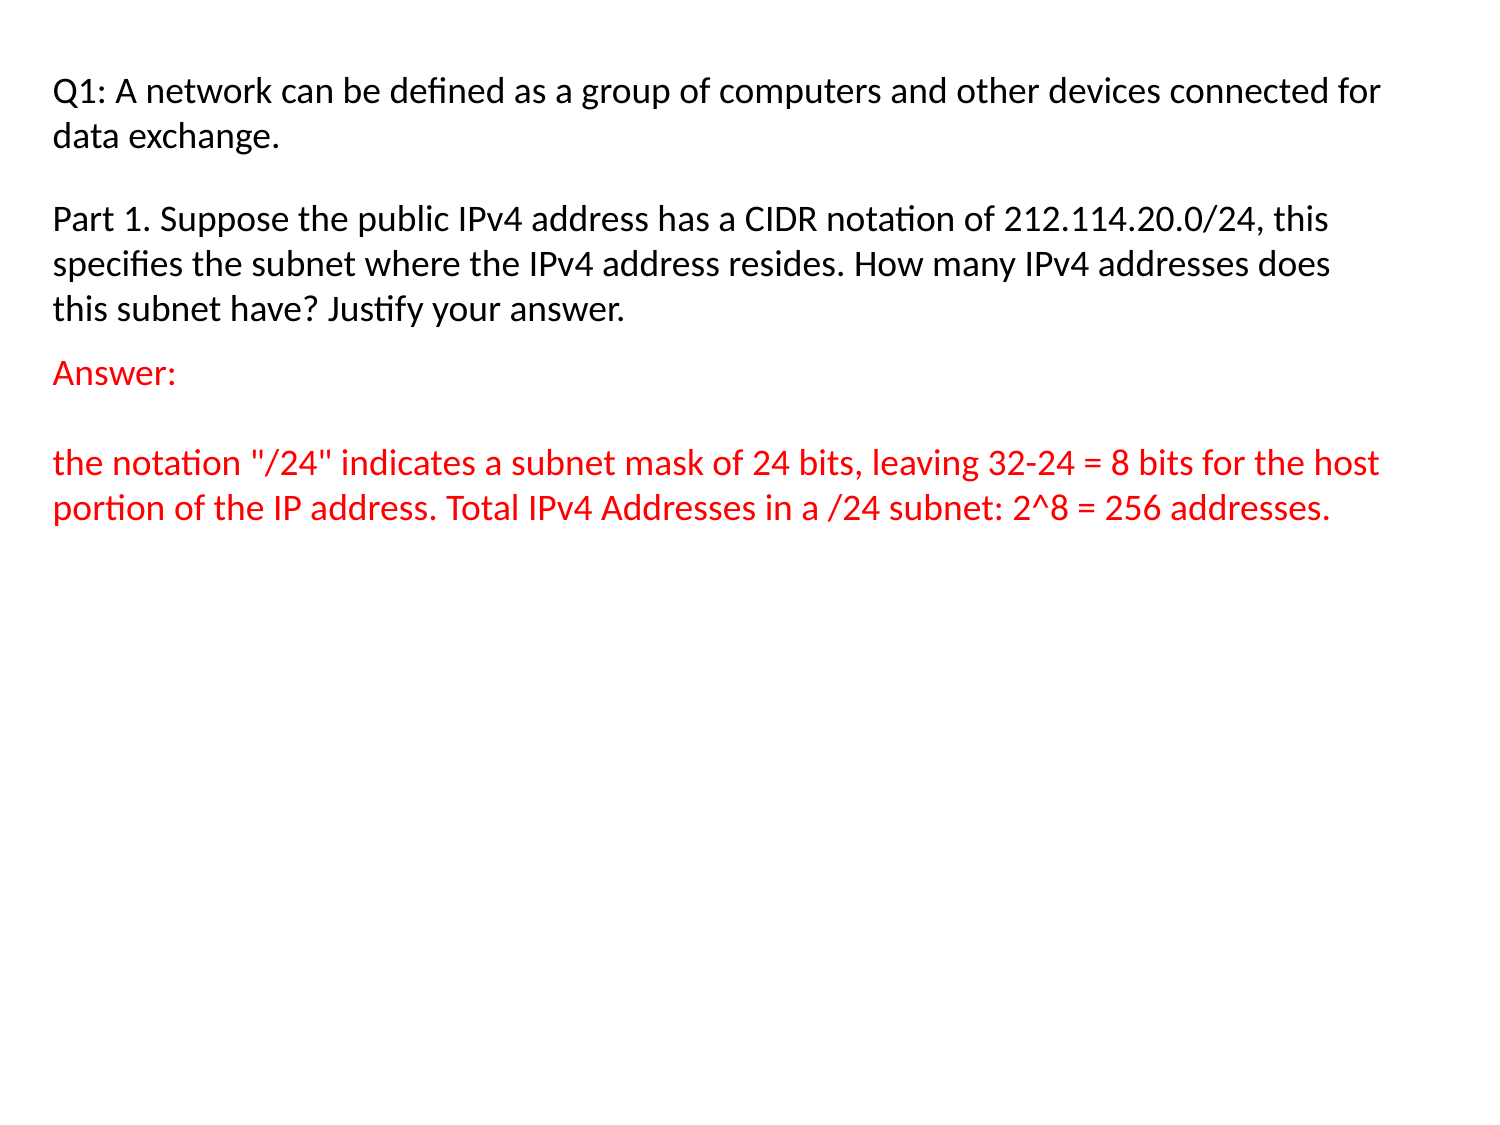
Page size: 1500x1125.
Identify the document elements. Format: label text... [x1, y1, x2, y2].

text_box Q1: A network can be defined as a group of computers and other devices connected for data exchange. Part 1. Suppose the public IPv4 address has a CIDR notation of 212.114.20.0/24, this specifies the subnet where the IPv4 address resides. How many IPv4 addresses does this subnet have? Justify your answer. Answer: the notation "/24" indicates a subnet mask of 24 bits, leaving 32-24 = 8 bits for the host portion of the IP address. Total IPv4 Addresses in a /24 subnet: 2^8 = 256 addresses. [37, 59, 1403, 599]
